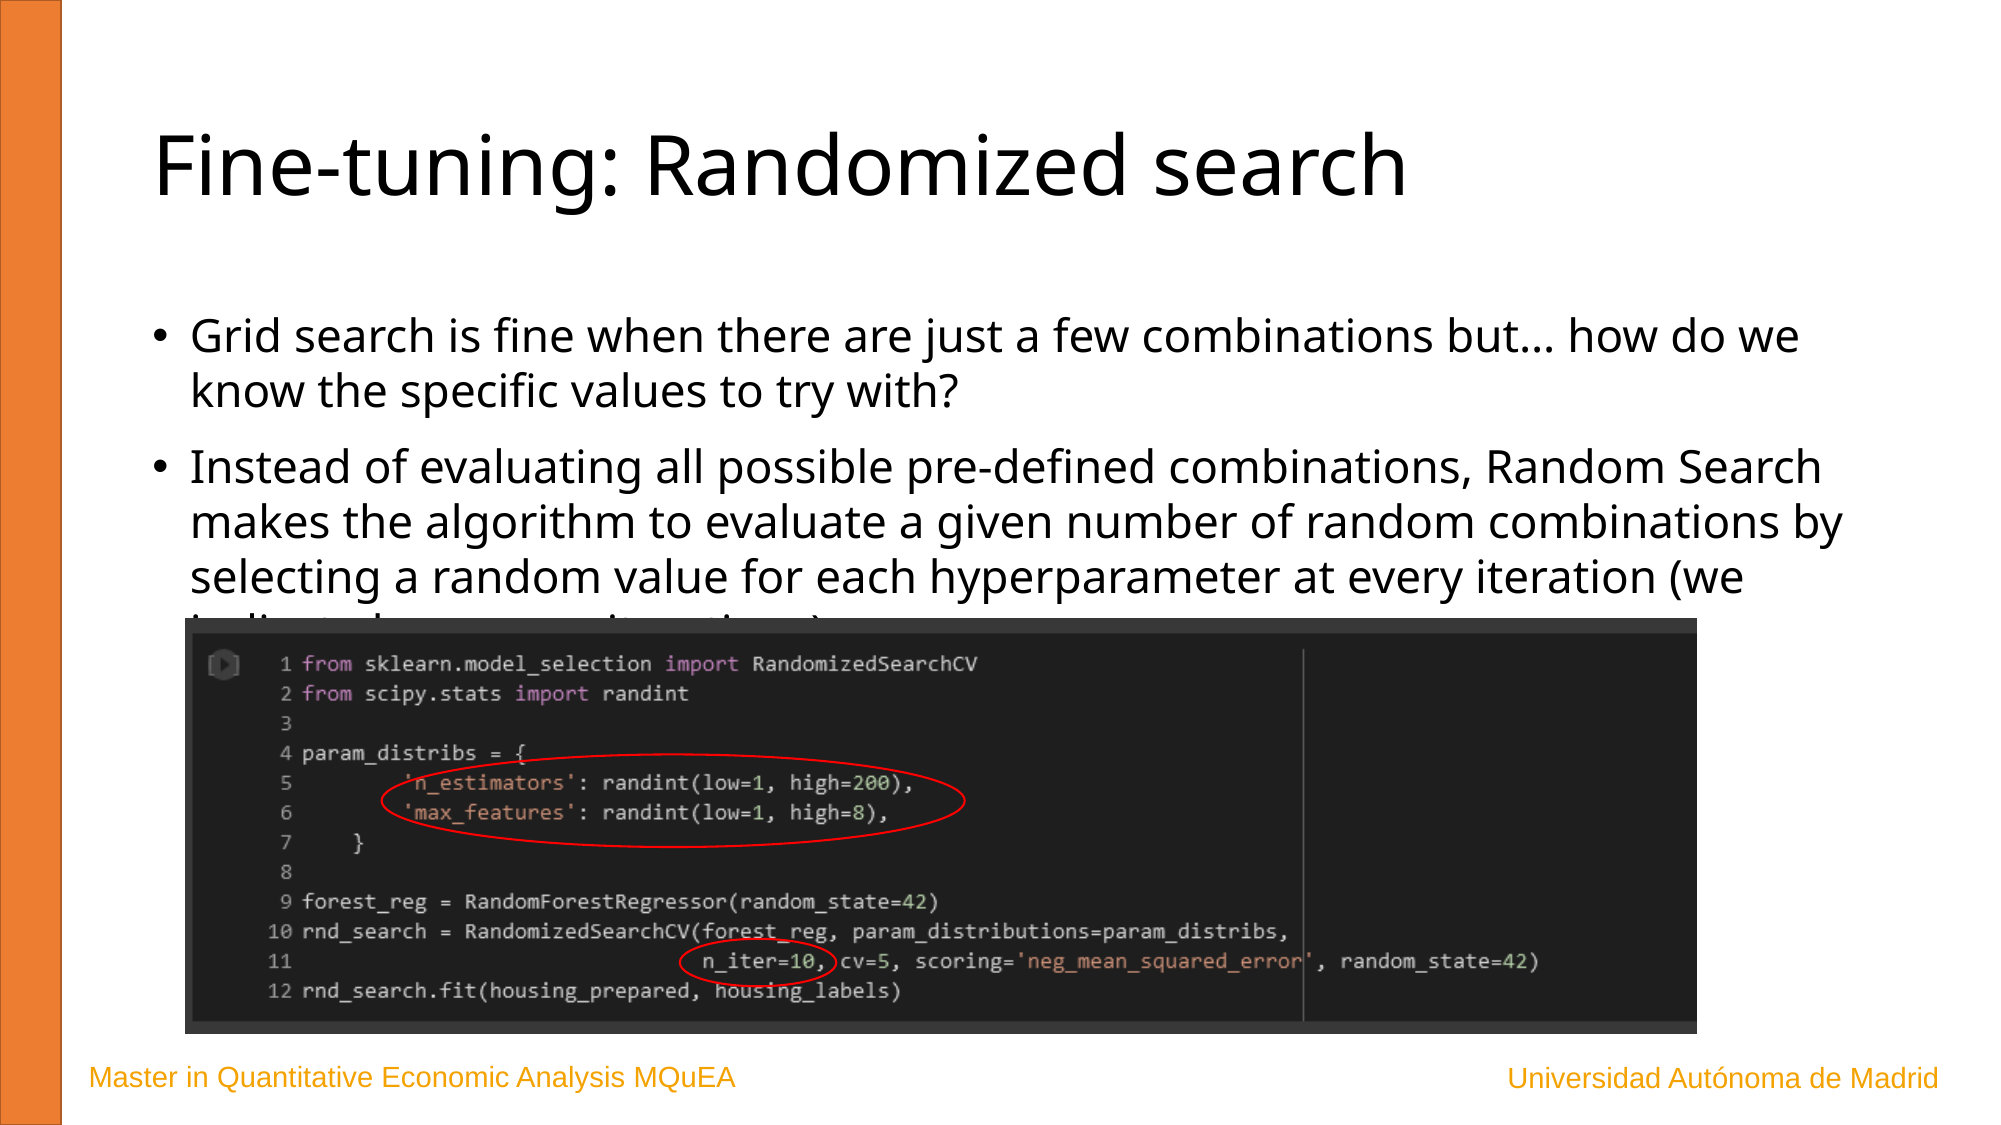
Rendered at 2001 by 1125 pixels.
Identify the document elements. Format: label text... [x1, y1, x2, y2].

picture [185, 618, 1697, 1034]
text_box Master in Quantitative Economic Analysis MQuEA [73, 1050, 1014, 1101]
list Grid search is fine when there are just a few combinations but… how do we know the specific values to try with? Instead of evaluating all possible pre-defined combinations, Random Search makes the algorithm to evaluate a given number of random combinations by selecting a random value for each hyperparameter at every iteration (we indicate how many iterations). [137, 299, 1863, 1014]
title Fine-tuning: Randomized search [137, 59, 1863, 278]
text_box [0, 0, 62, 1125]
text_box Universidad Autónoma de Madrid [1014, 1052, 1955, 1102]
